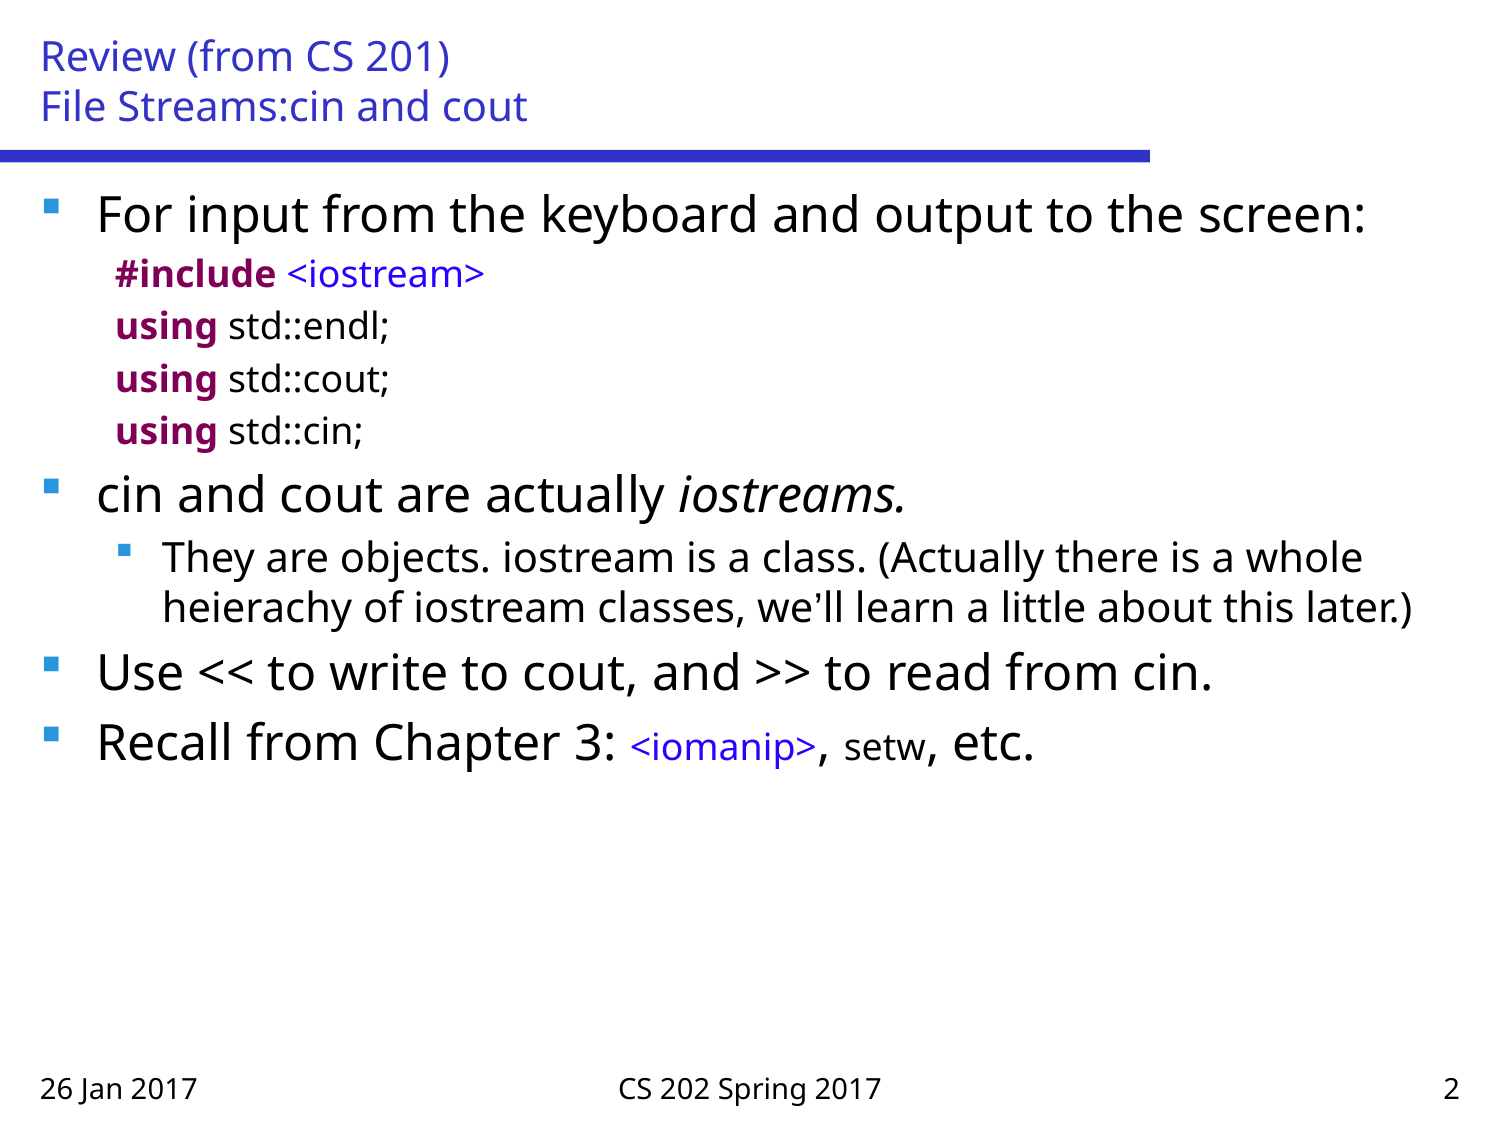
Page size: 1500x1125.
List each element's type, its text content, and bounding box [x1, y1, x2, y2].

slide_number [24, 1062, 375, 1113]
title Review (from CS 201) File Streams:cin and cout [24, 24, 1475, 138]
slide_number 2 [1125, 1062, 1475, 1113]
list For input from the keyboard and output to the screen: #include <iostream> using std::endl; using std::cout; using std::cin; cin and cout are actually iostreams. They are objects. iostream is a class. (Actually there is a whole heierachy of iostream classes, we’ll learn a little about this later.) Use << to write to cout, and >> to read from cin. Recall from Chapter 3: <iomanip>, setw, etc. [24, 174, 1475, 1050]
footer CS 202 Spring 2017 [387, 1062, 1113, 1113]
